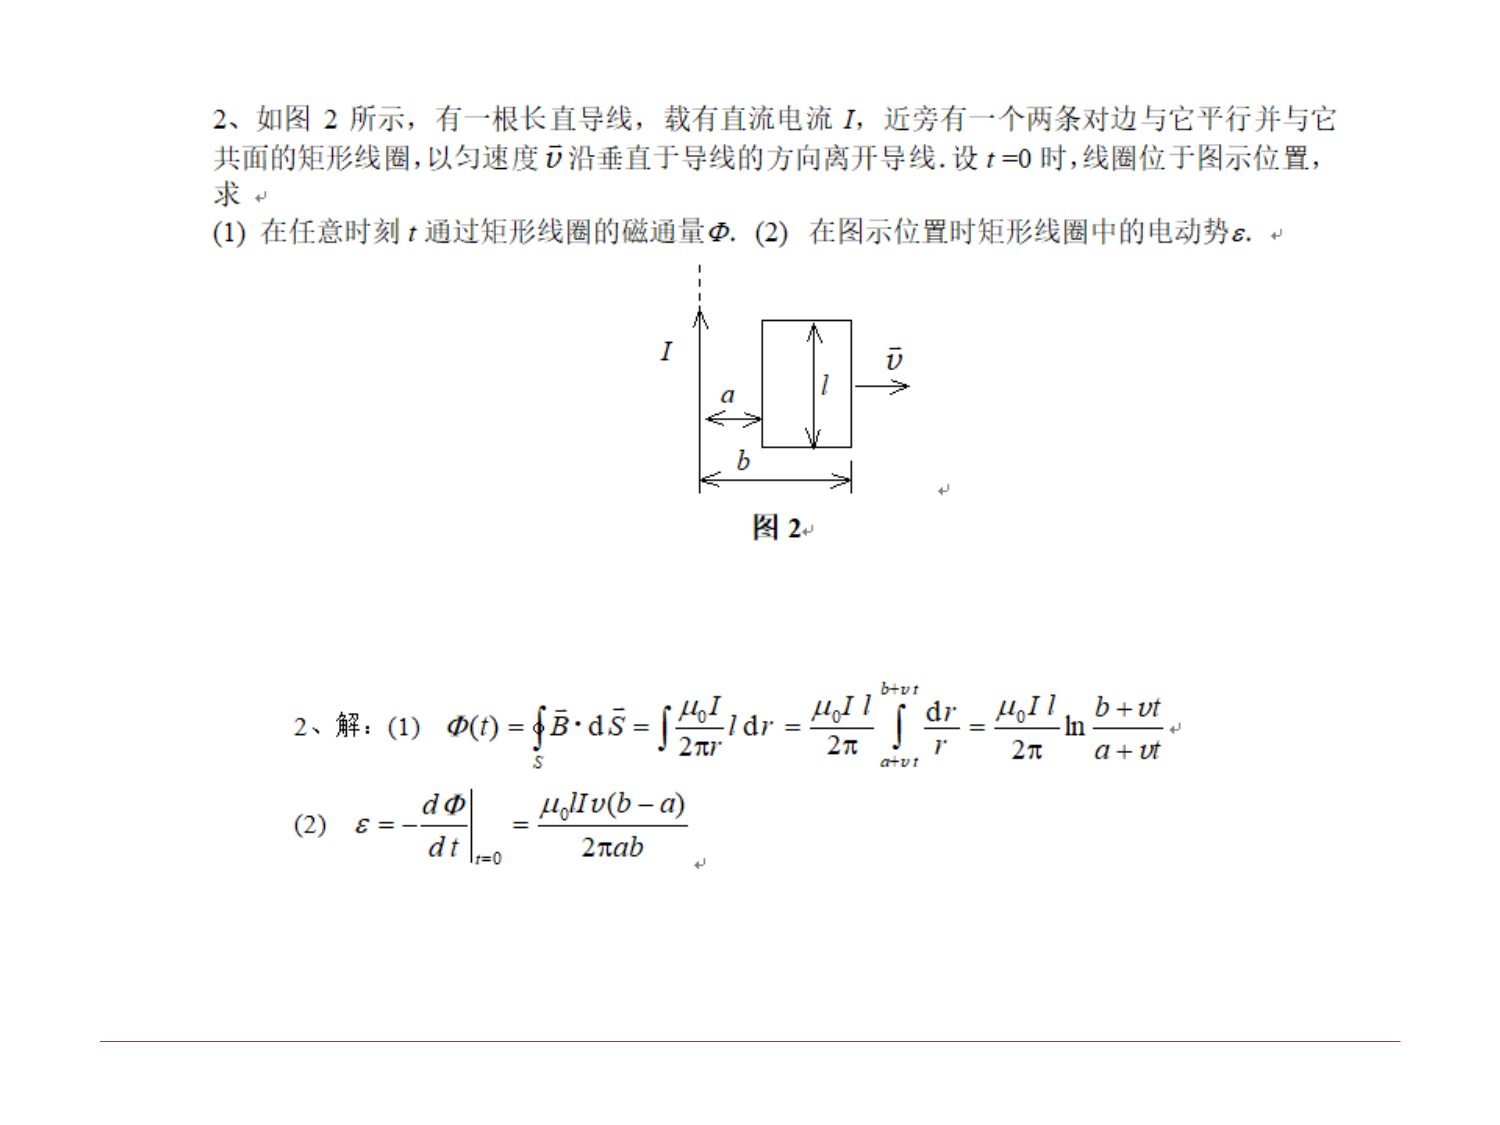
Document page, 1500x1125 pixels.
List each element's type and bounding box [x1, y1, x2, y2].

picture [238, 668, 1262, 882]
picture [171, 96, 1354, 558]
